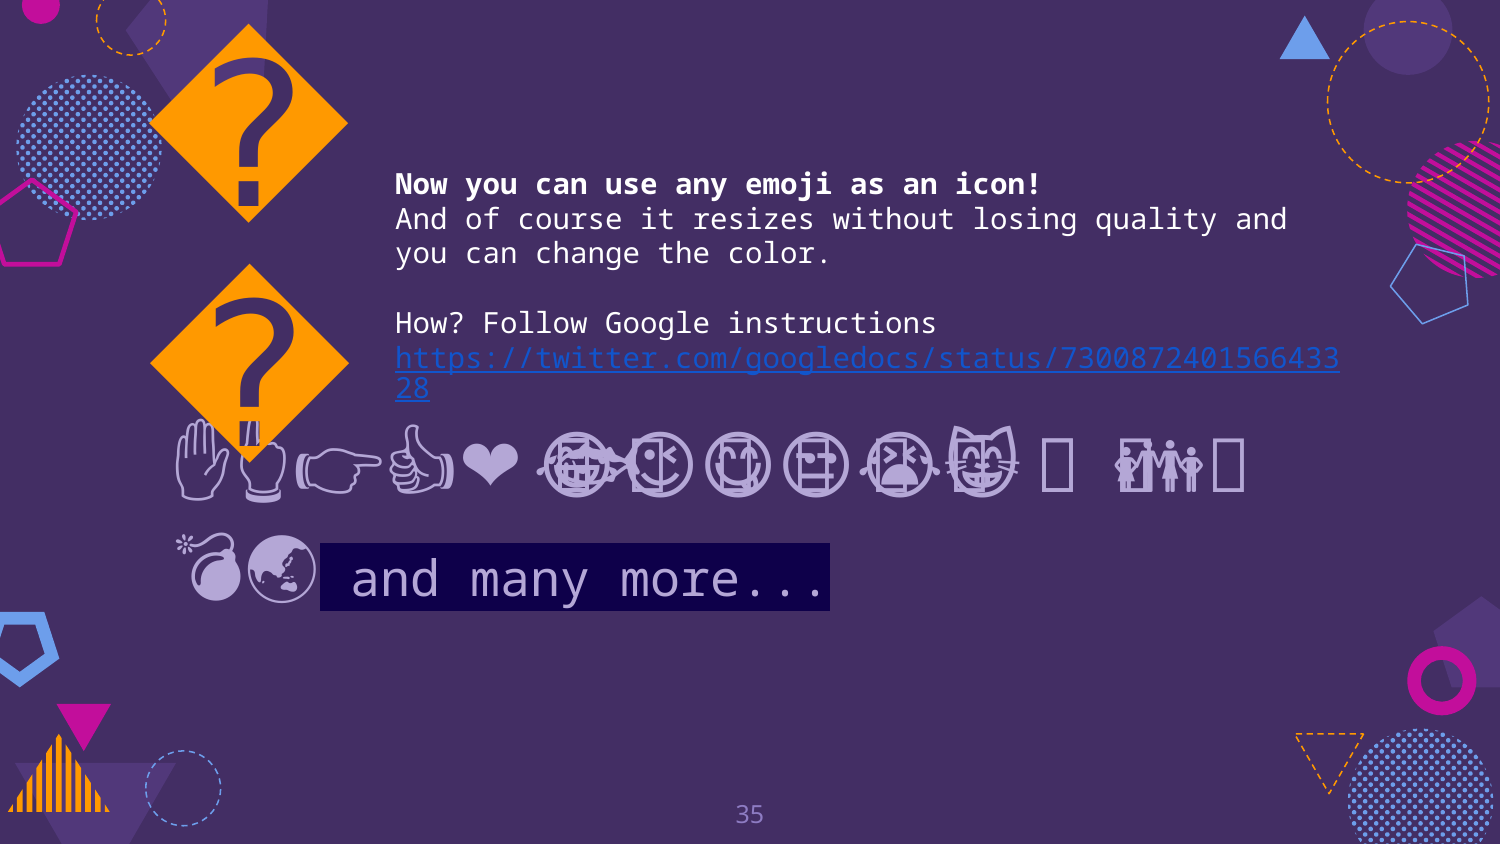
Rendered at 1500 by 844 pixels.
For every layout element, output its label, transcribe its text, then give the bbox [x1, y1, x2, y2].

text_box 😉 [131, 140, 368, 353]
text_box ✋👆👉👍👤👦👧👨👩👪💃🏃💑❤😂😉😋😒😭👶😸🐟🍒🍔💣📌📖🔨🎃🎈🎨🏈🏰🌏🔌🔑 and many more... [157, 389, 1360, 812]
slide_number 35 [705, 783, 795, 844]
text_box Now you can use any emoji as an icon! And of course it resizes without losing quality and you can change the color. How? Follow Google instructions https://twitter.com/googledocs/status/730087240156643328 [379, 149, 1360, 377]
